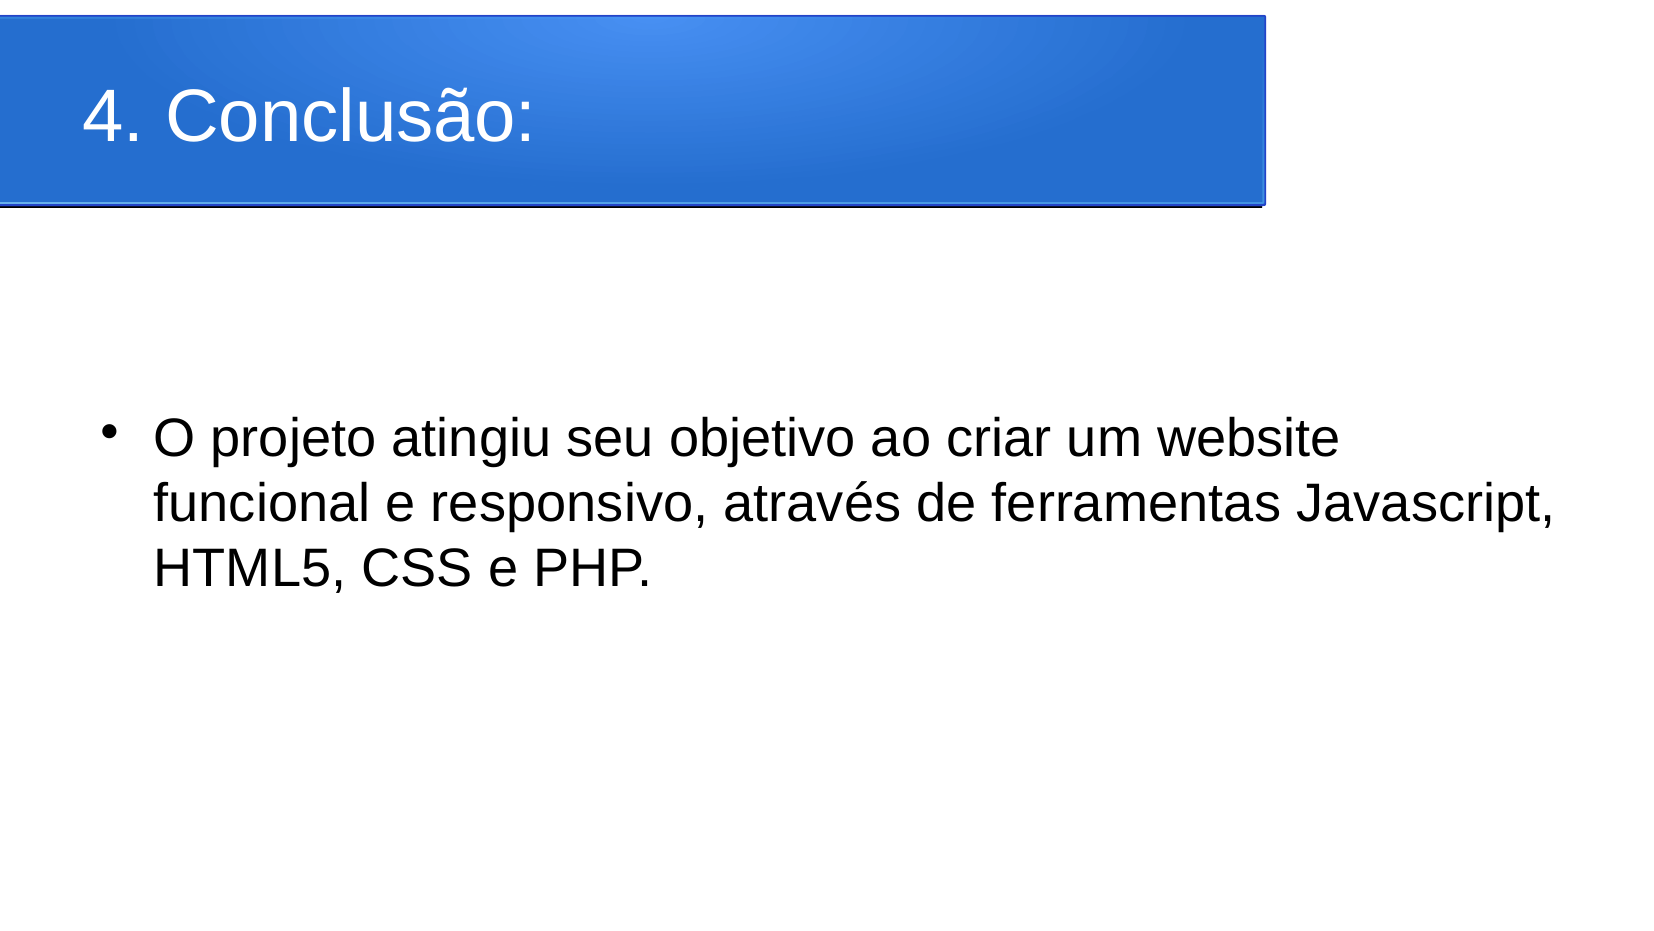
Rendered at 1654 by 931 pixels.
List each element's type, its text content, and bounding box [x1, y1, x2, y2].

text_box O projeto atingiu seu objetivo ao criar um website funcional e responsivo, através de ferramentas Javascript, HTML5, CSS e PHP. [82, 224, 1571, 764]
picture [0, 13, 1269, 211]
text_box 4. Conclusão: [82, 67, 1235, 157]
